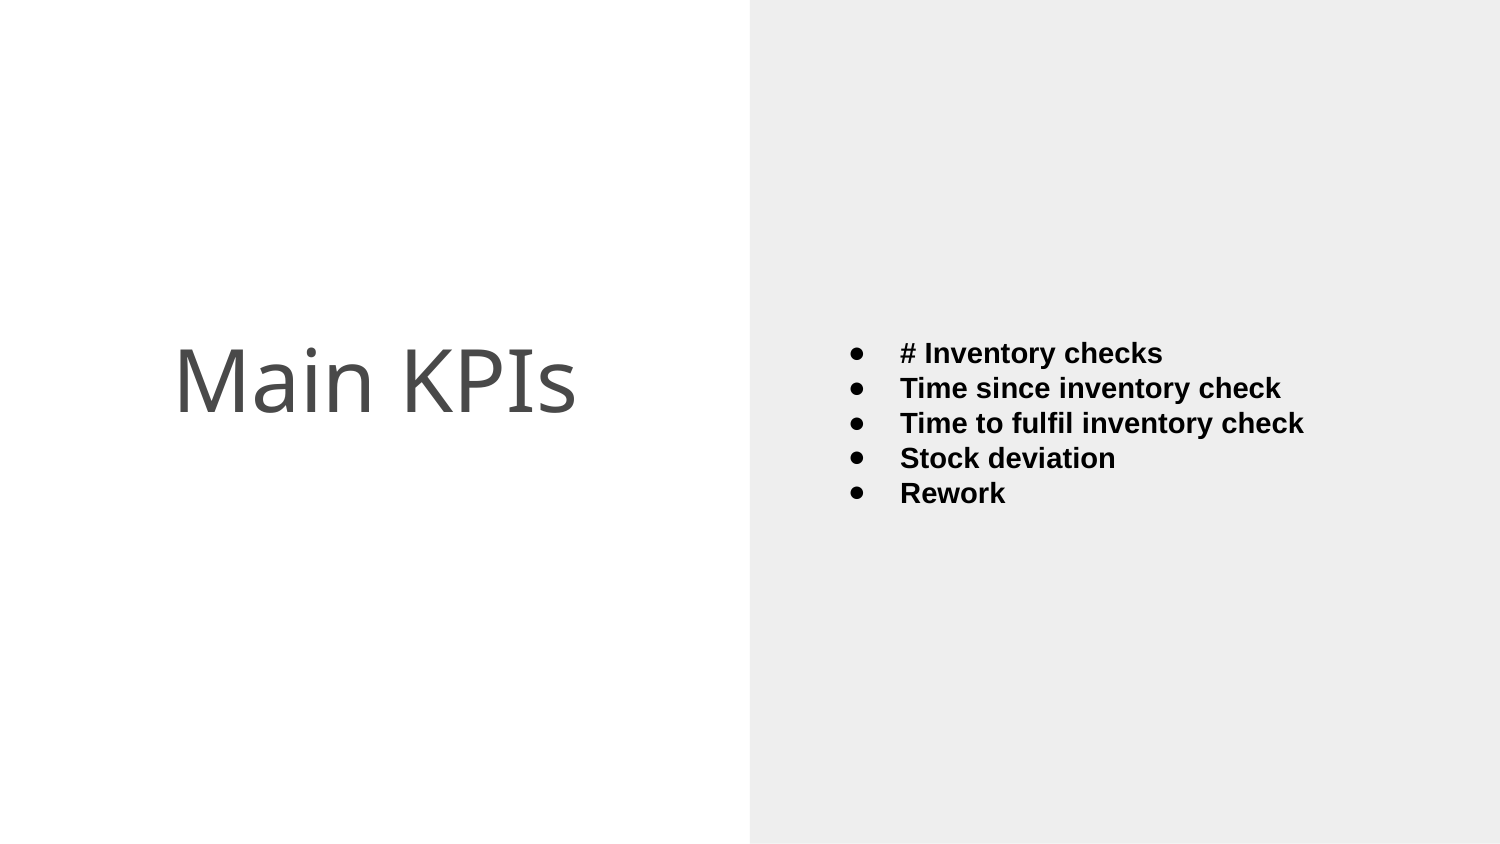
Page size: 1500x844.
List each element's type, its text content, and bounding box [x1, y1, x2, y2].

title Main KPIs [43, 202, 708, 446]
list # Inventory checks Time since inventory check Time to fulfil inventory check Stock deviation Rework [810, 118, 1440, 725]
